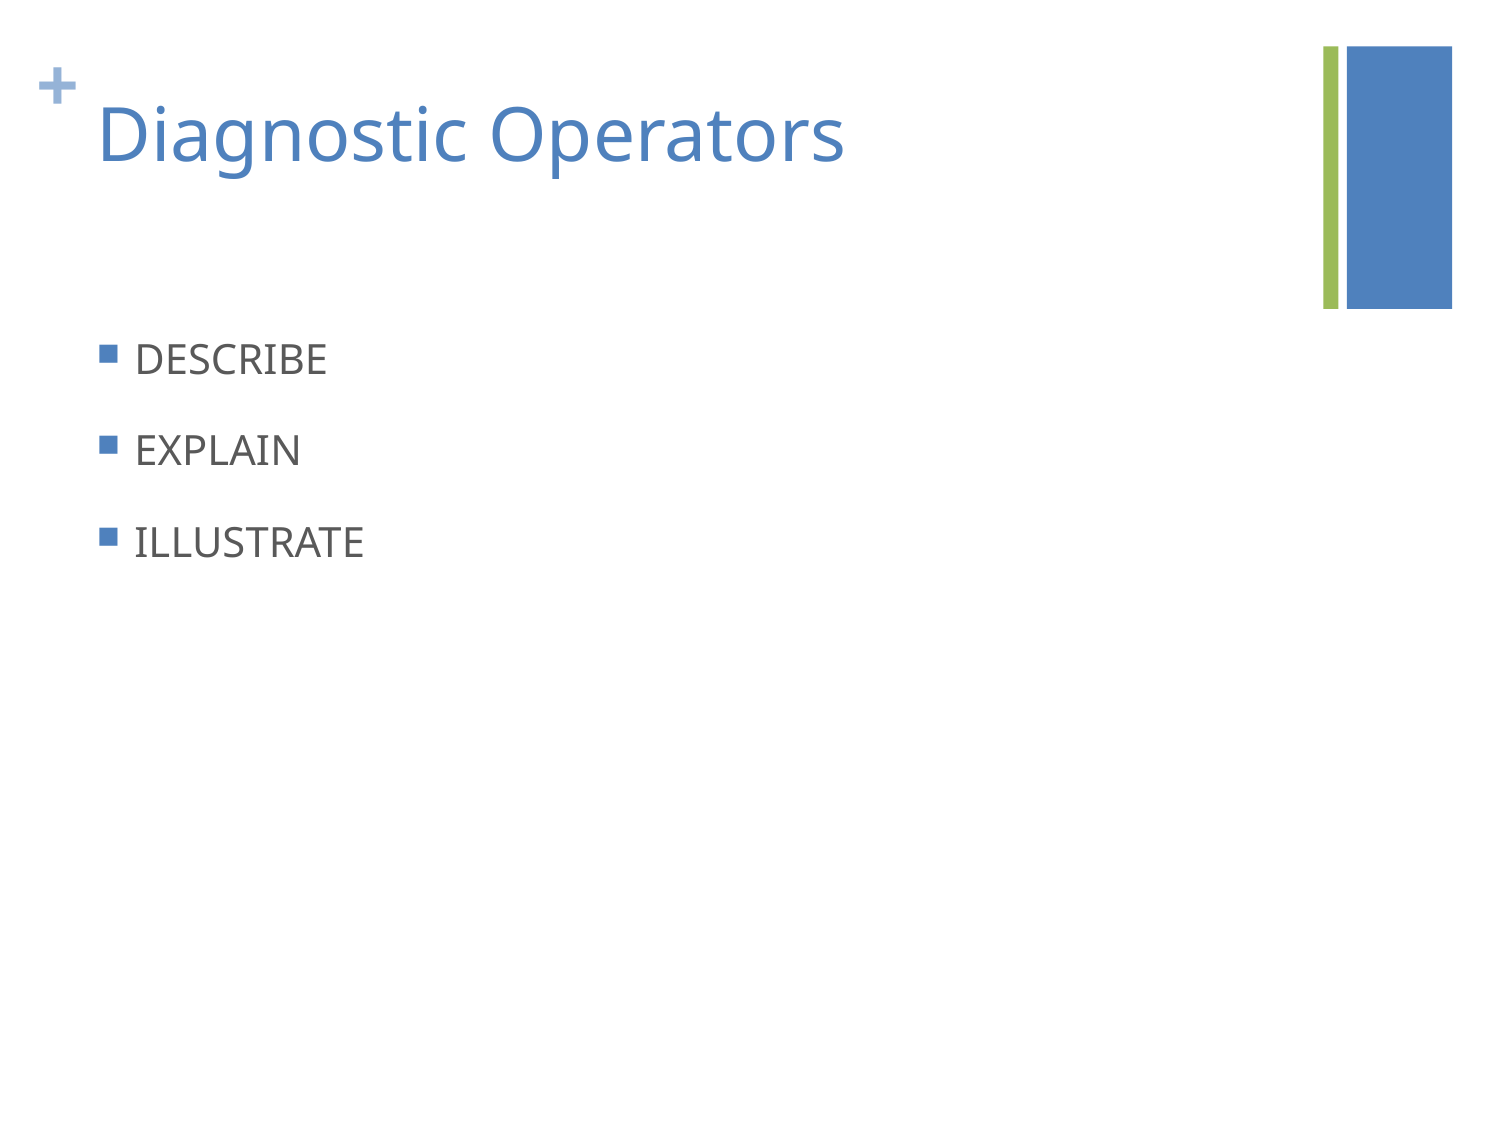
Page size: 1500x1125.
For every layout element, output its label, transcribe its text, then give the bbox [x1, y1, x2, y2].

list DESCRIBE EXPLAIN ILLUSTRATE [81, 324, 1322, 1005]
title Diagnostic Operators [81, 79, 1322, 263]
